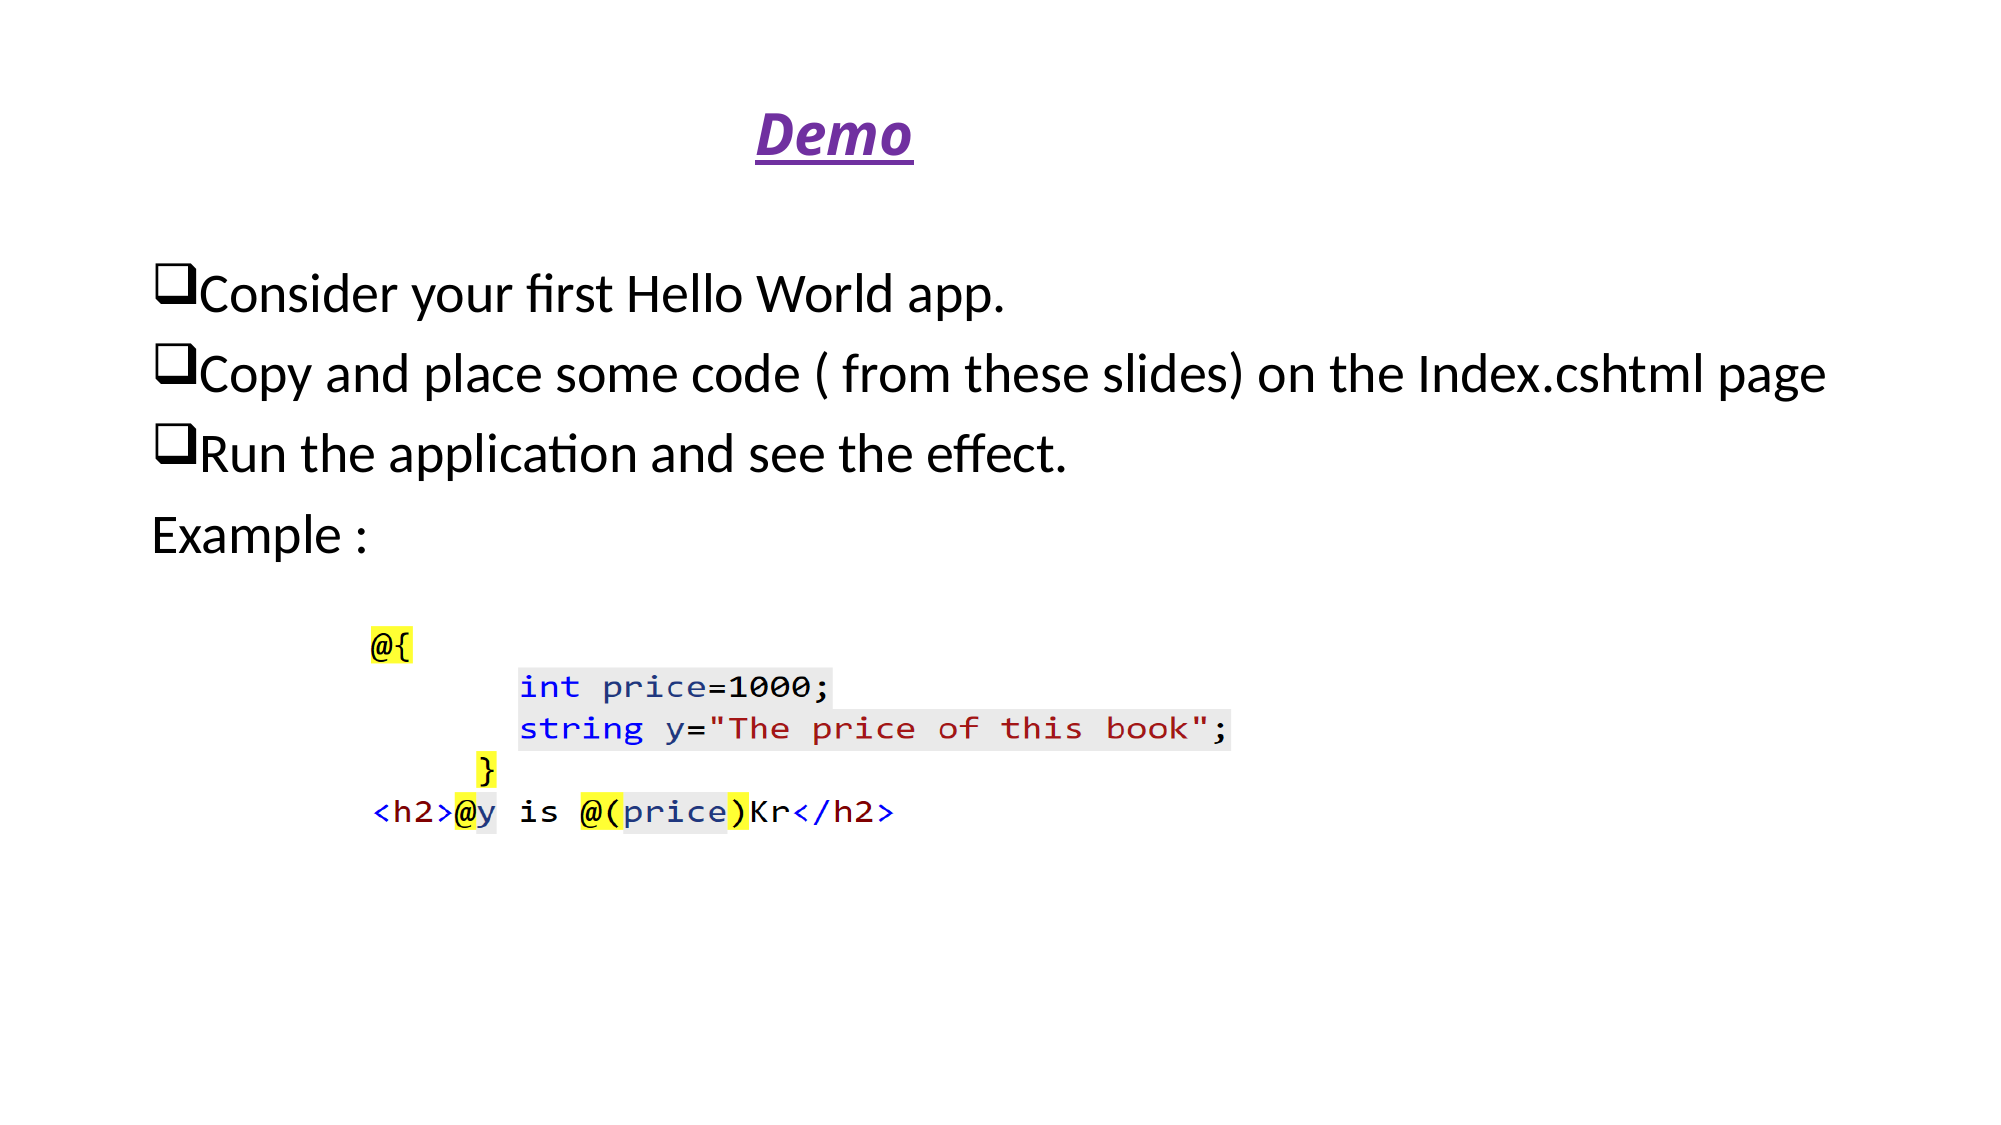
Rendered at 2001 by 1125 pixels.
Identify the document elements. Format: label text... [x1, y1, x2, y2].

title Demo [739, 73, 969, 201]
picture [355, 615, 1257, 884]
list Consider your first Hello World app. Copy and place some code ( from these slides) on the Index.cshtml page Run the application and see the effect. Example : [135, 256, 1861, 594]
